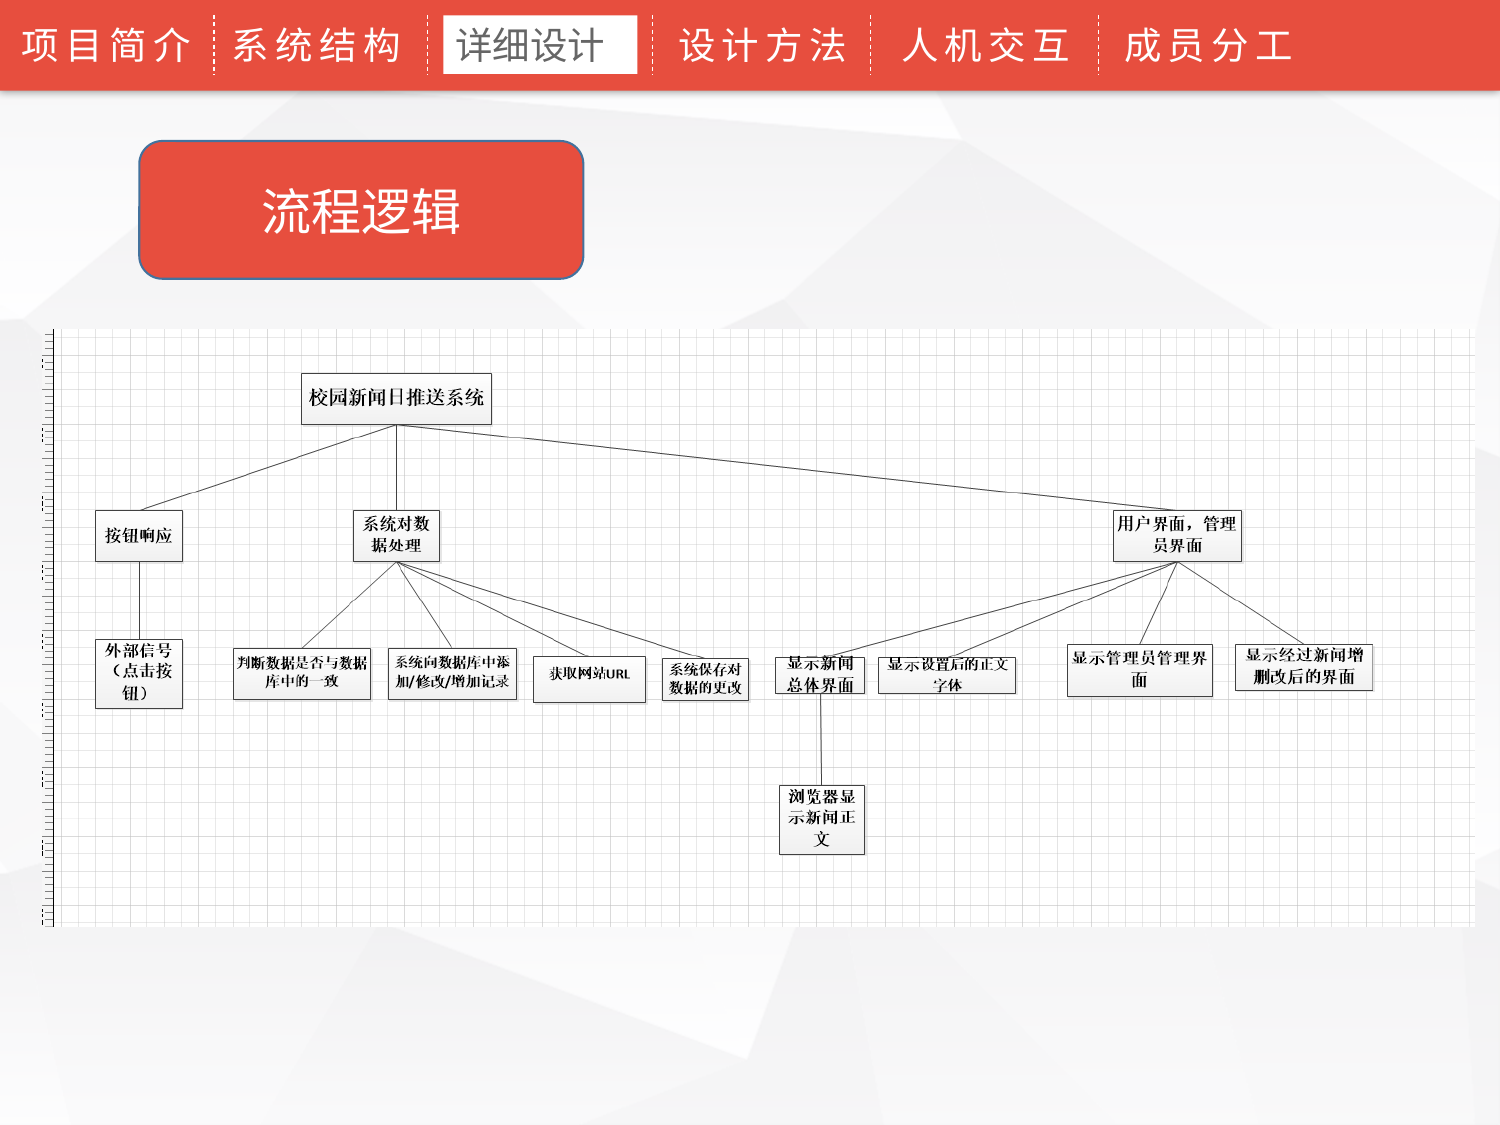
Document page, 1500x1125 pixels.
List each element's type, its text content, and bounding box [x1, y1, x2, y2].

text_box 项目简介 [7, 14, 213, 75]
text_box 系统结构 [217, 14, 427, 75]
text_box [0, 0, 1500, 92]
text_box 流程逻辑 [138, 139, 585, 280]
text_box 设计方法 [871, 14, 876, 75]
text_box 人机交互 [886, 14, 1098, 75]
text_box 详细设计 [440, 14, 652, 75]
text_box 设计方法 [663, 14, 870, 75]
picture [0, 92, 1500, 1125]
text_box 成员分工 [1109, 14, 1322, 75]
